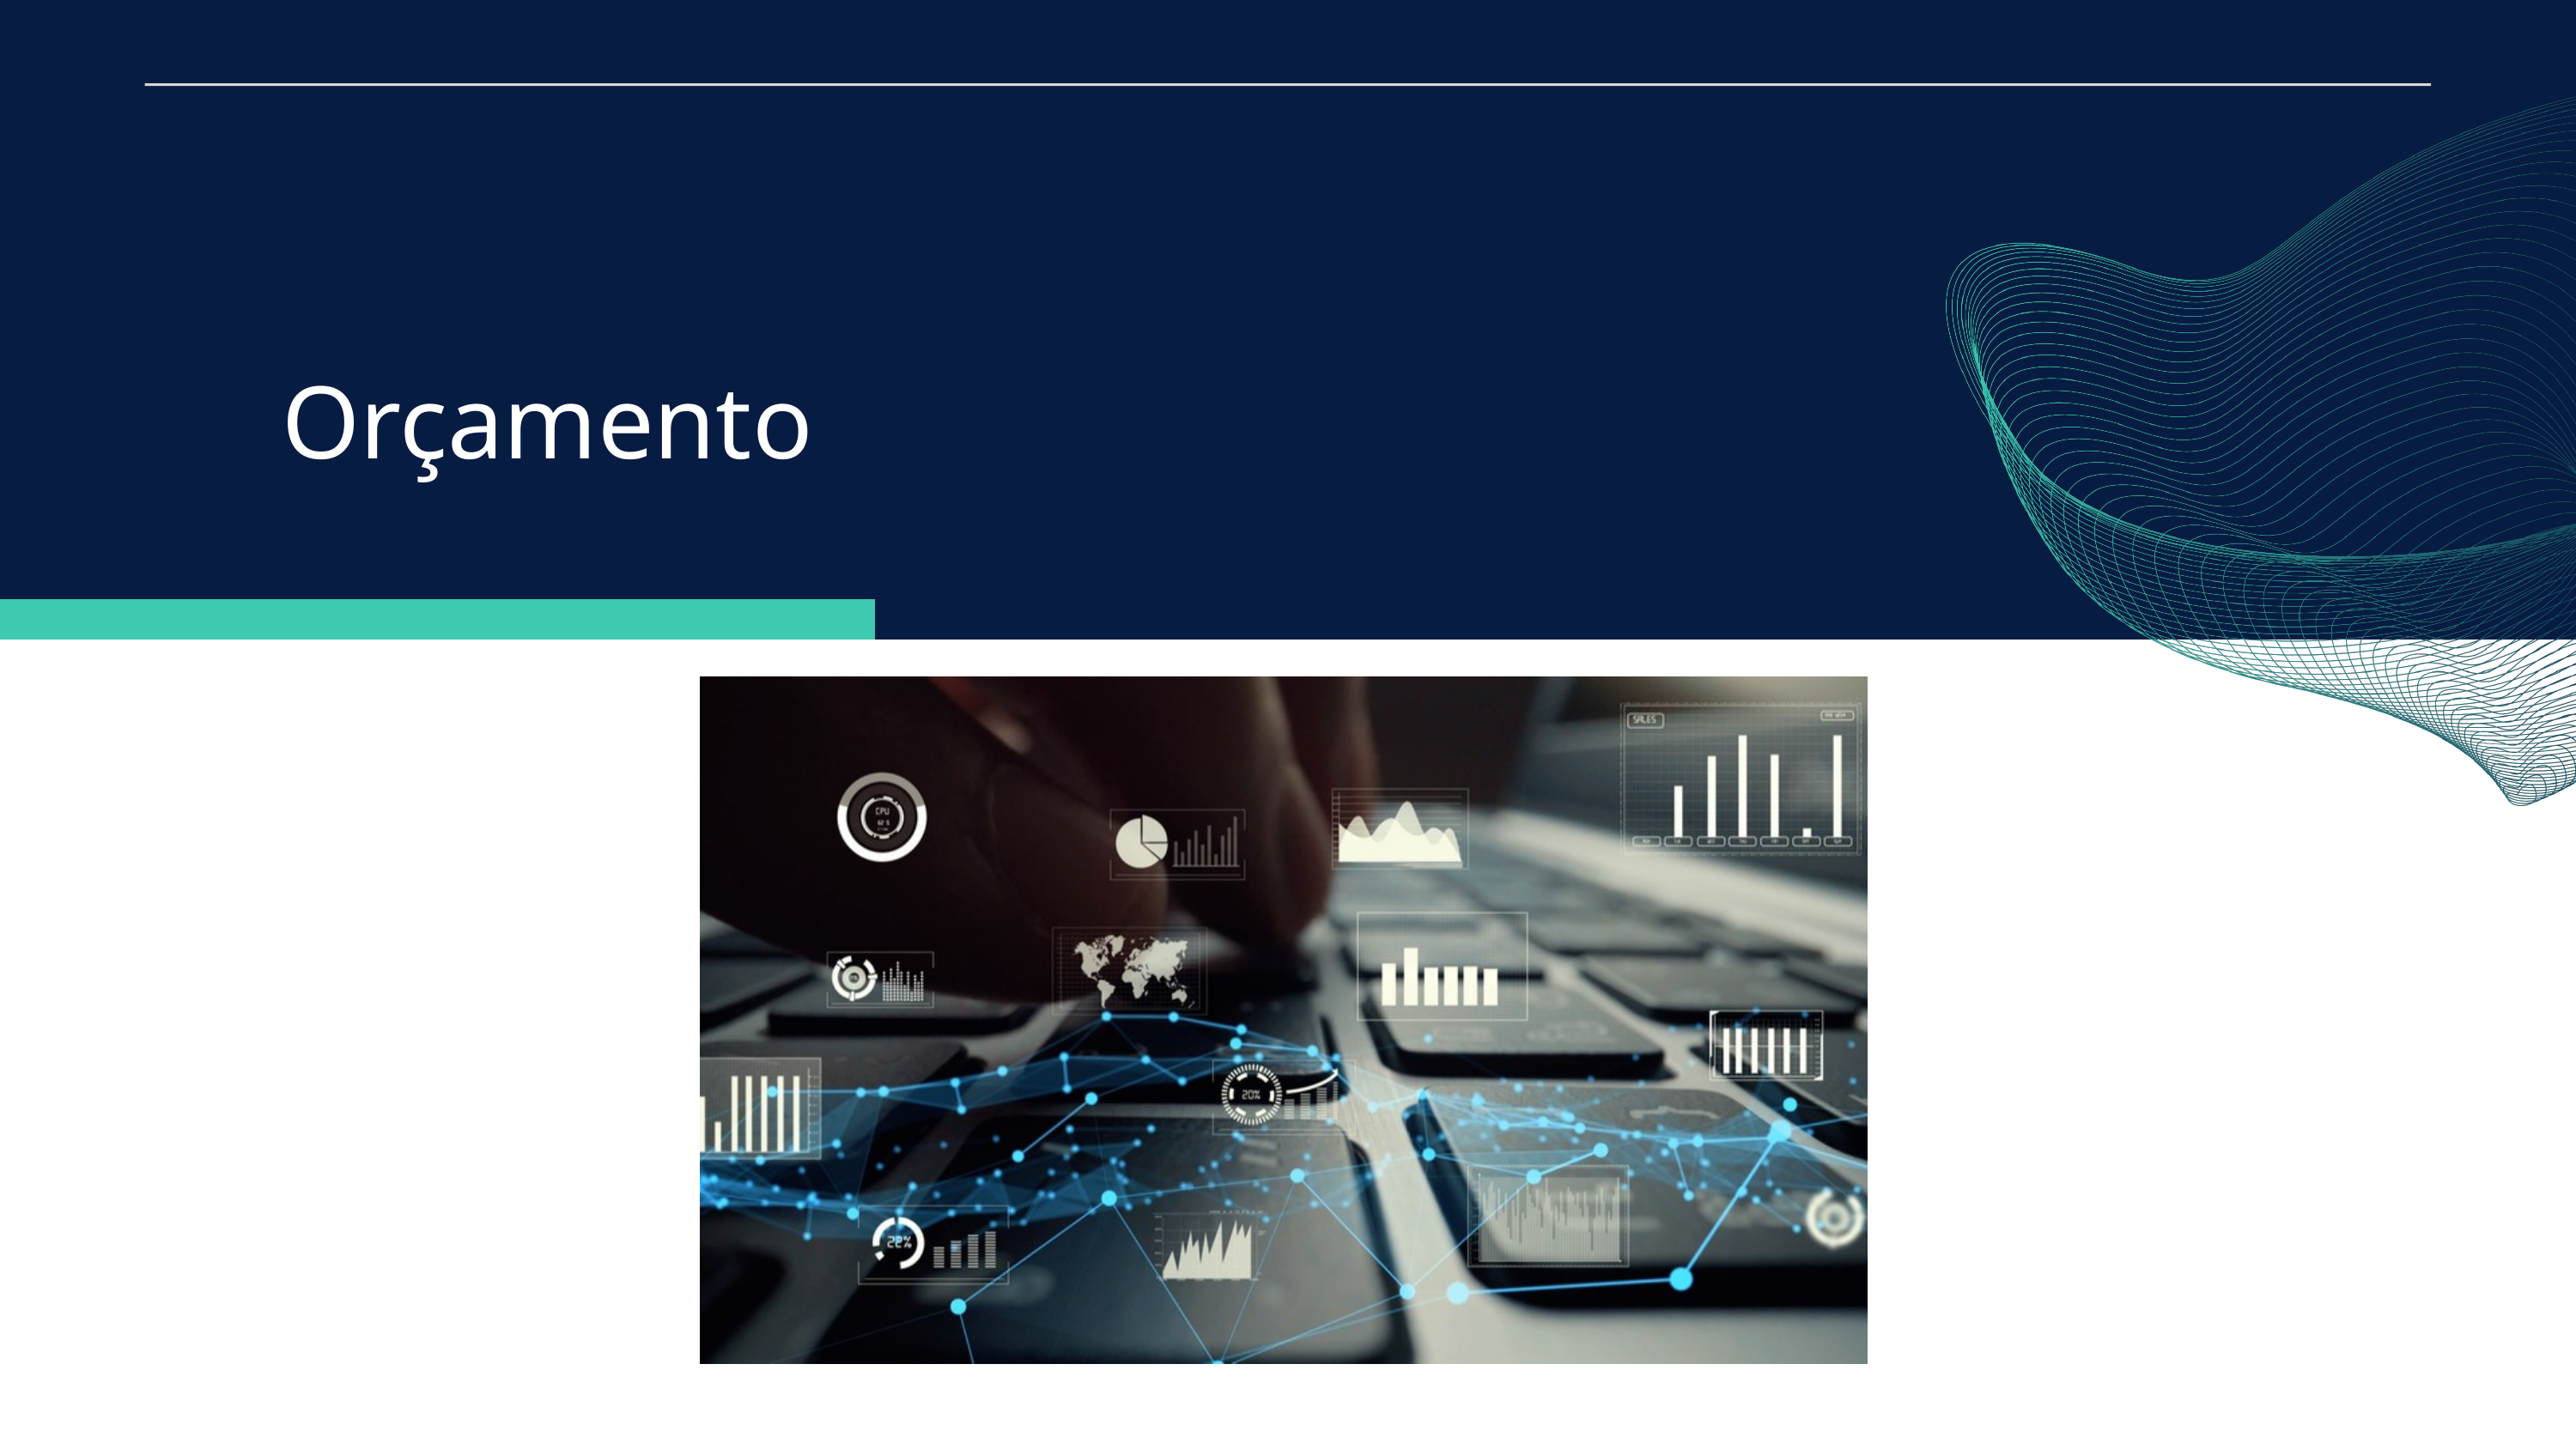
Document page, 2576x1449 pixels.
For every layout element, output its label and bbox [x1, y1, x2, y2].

text_box [1941, 650, 2576, 806]
text_box [0, 598, 876, 640]
text_box [0, 0, 2576, 640]
picture [699, 676, 1868, 1365]
